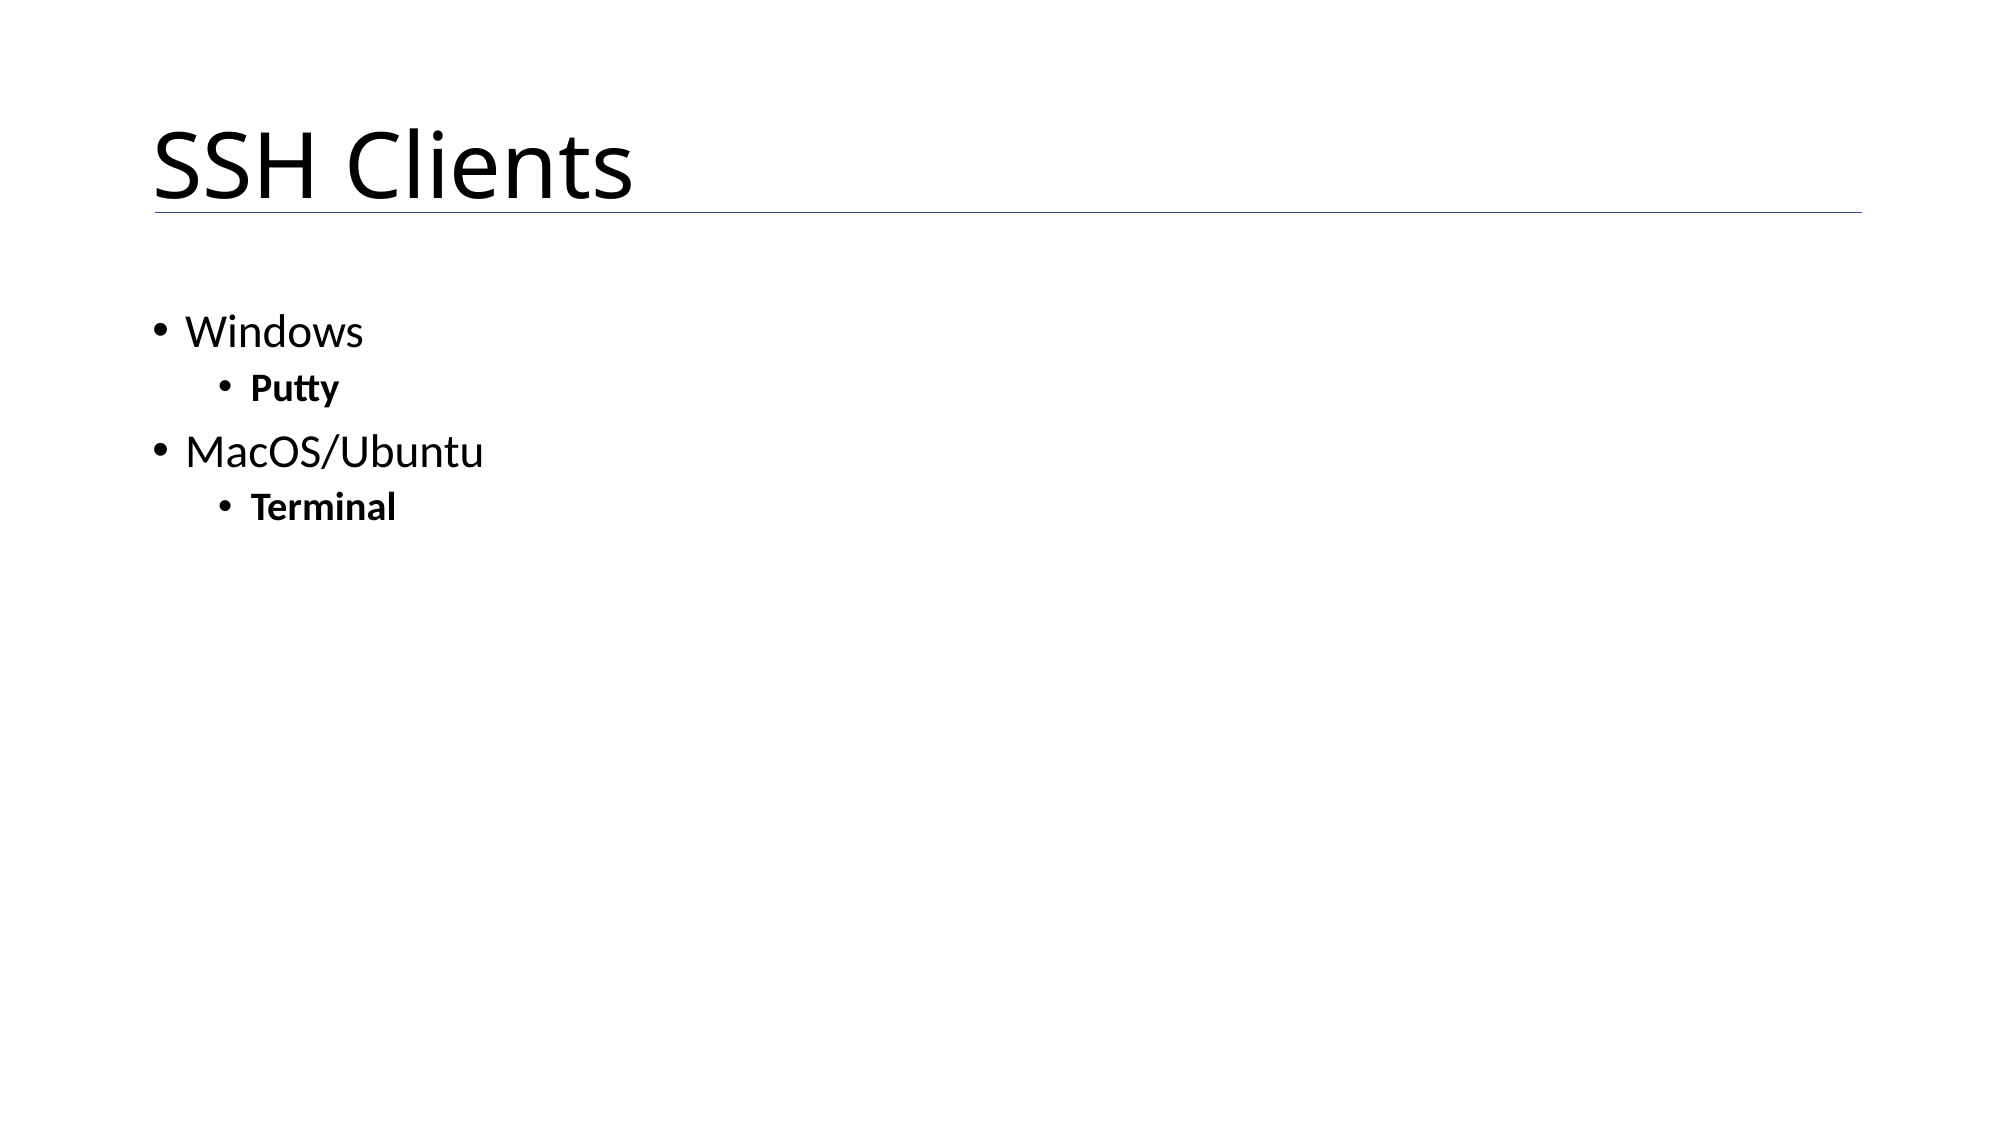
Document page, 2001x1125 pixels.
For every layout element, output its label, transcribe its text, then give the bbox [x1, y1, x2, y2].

title SSH Clients [137, 59, 1863, 278]
list Windows Putty MacOS/Ubuntu Terminal [137, 299, 1863, 538]
